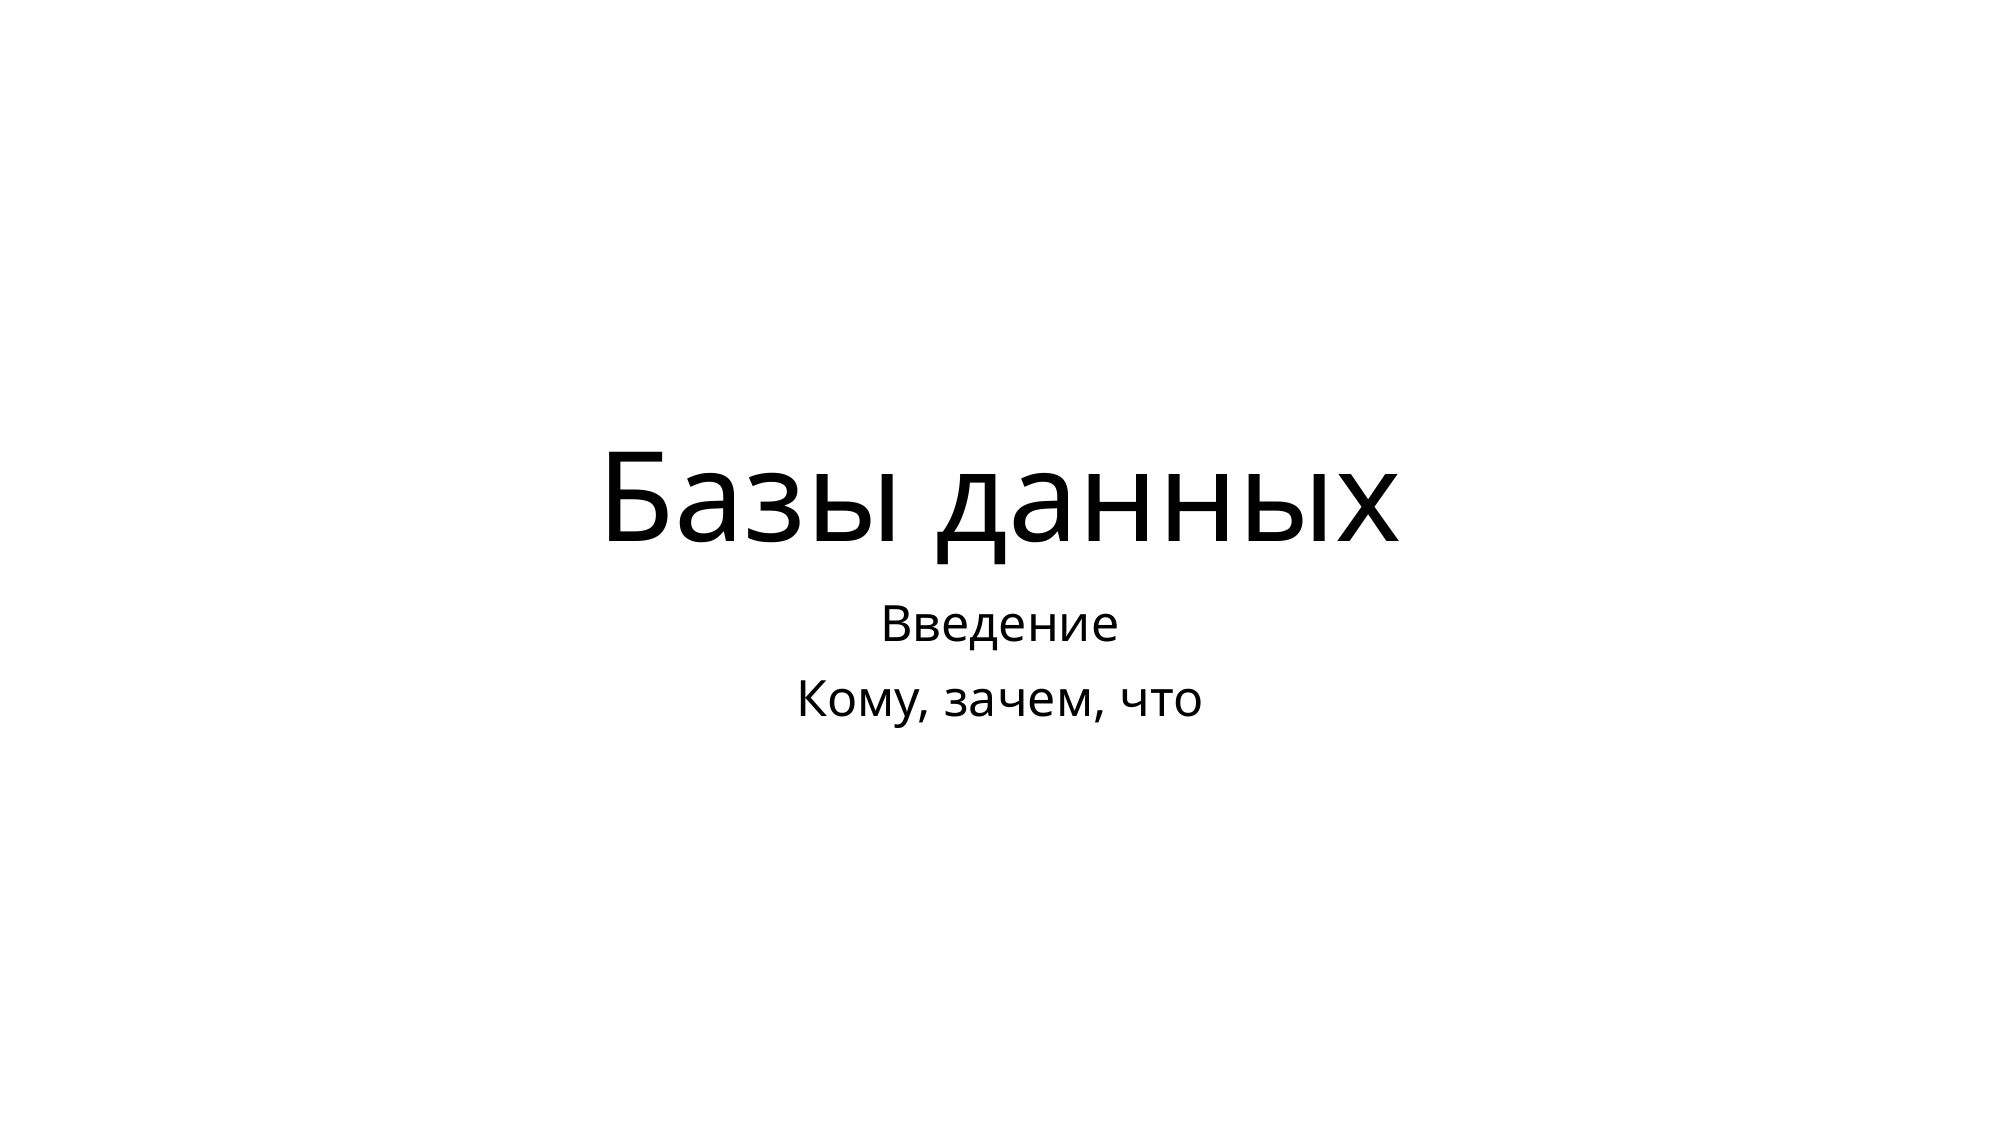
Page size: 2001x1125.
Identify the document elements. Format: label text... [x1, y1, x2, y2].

title Базы данных [249, 184, 1750, 576]
subtitle Введение Кому, зачем, что [249, 590, 1750, 863]
